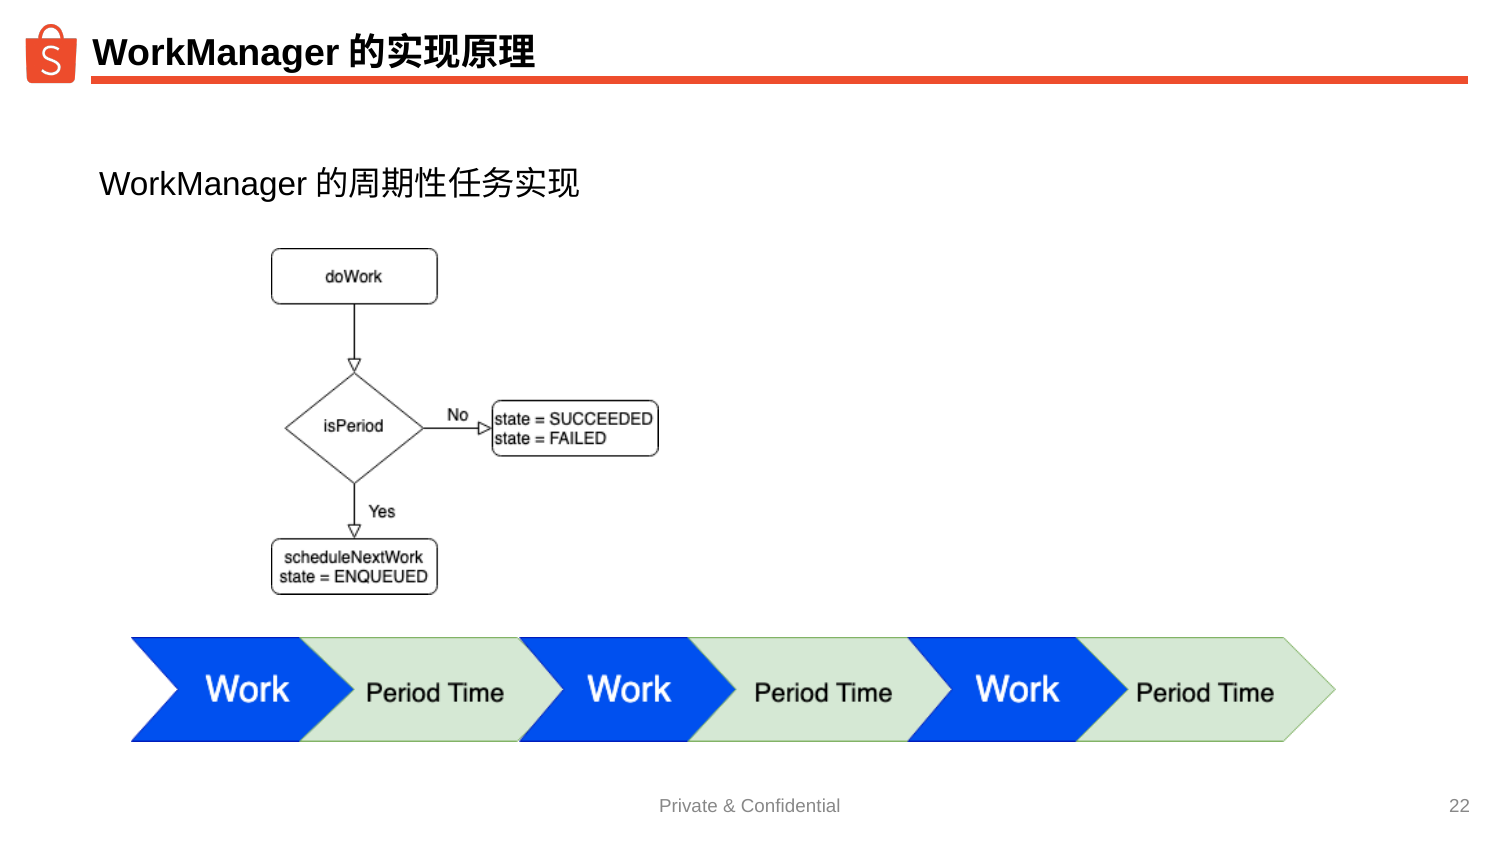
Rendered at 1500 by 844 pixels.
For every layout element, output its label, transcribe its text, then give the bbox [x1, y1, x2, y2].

text_box WorkManager的周期性任务实现 [84, 141, 1458, 218]
slide_number ‹#› [1430, 787, 1476, 822]
title WorkManager的实现原理 [84, 10, 1406, 82]
picture [270, 248, 659, 595]
picture [131, 636, 1337, 743]
picture [25, 24, 81, 86]
